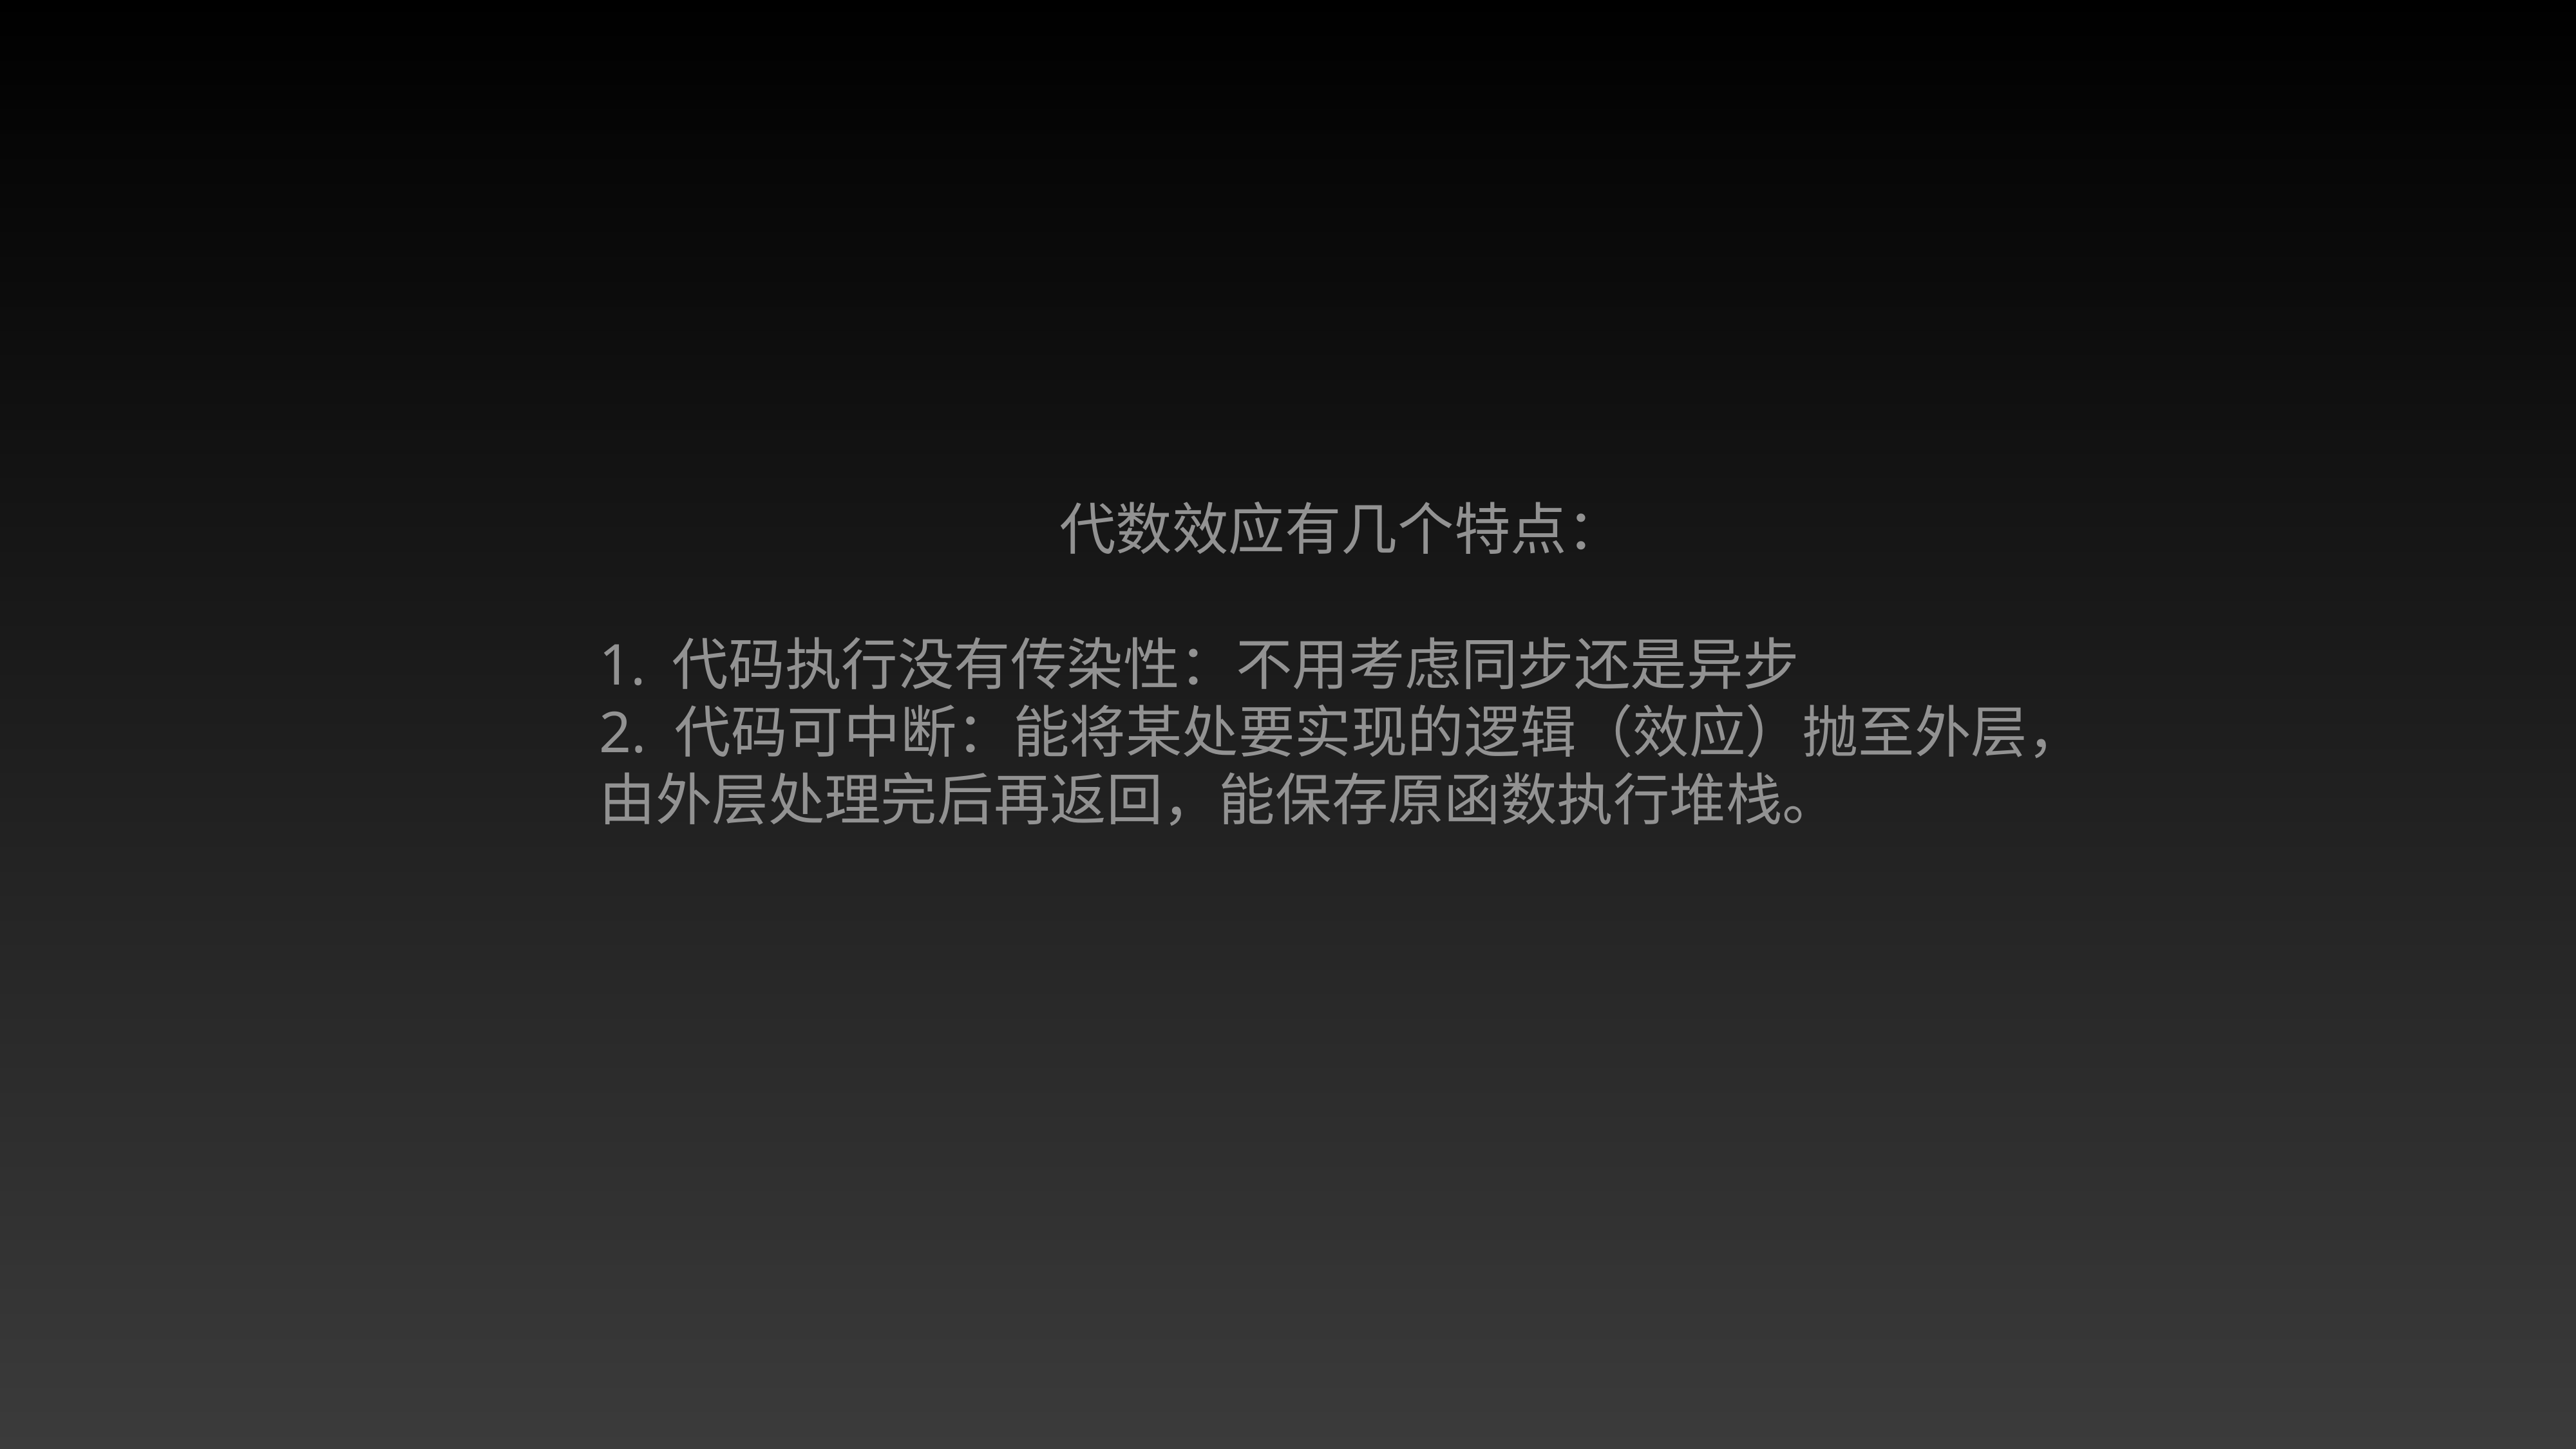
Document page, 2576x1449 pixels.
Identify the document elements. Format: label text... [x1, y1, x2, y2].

text_box 代数效应有几个特点： 代码执行没有传染性：不用考虑同步还是异步 2. 代码可中断：能将某处要实现的逻辑（效应）抛至外层， 由外层处理完后再返回，能保存原函数执行堆栈。 [594, 488, 2089, 837]
